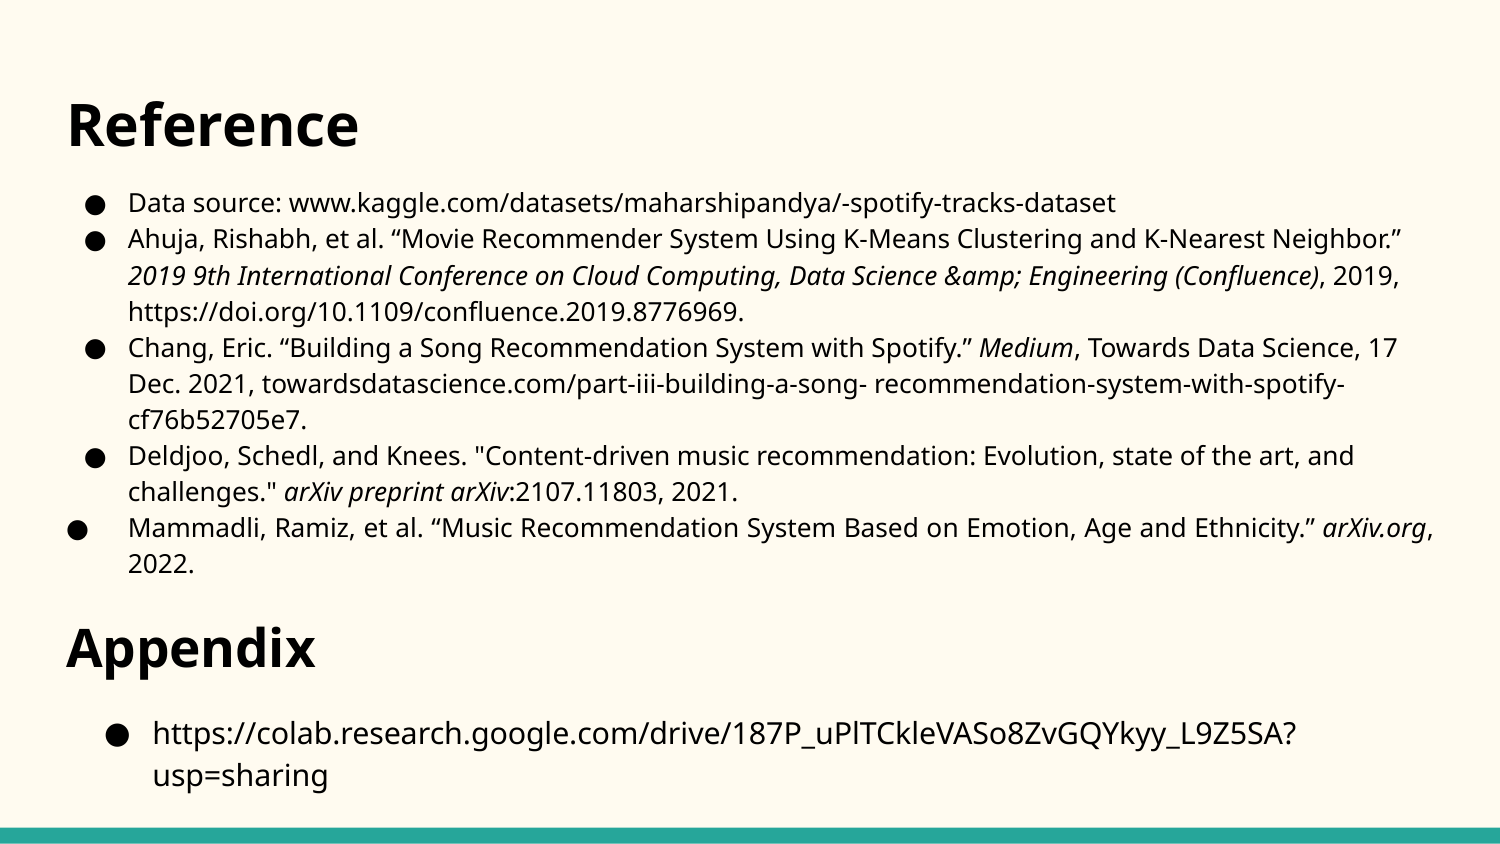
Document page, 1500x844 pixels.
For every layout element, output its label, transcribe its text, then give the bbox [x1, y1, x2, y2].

list https://colab.research.google.com/drive/187P_uPlTCkleVASo8ZvGQYkyy_L9Z5SA?usp=sharing [71, 693, 1470, 808]
list Data source: www.kaggle.com/datasets/maharshipandya/-spotify-tracks-dataset Ahuja, Rishabh, et al. “Movie Recommender System Using K-Means Clustering and K-Nearest Neighbor.” 2019 9th International Conference on Cloud Computing, Data Science &amp; Engineering (Confluence), 2019, https://doi.org/10.1109/confluence.2019.8776969. Chang, Eric. “Building a Song Recommendation System with Spotify.” Medium, Towards Data Science, 17 Dec. 2021, towardsdatascience.com/part-iii-building-a-song- recommendation-system-with-spotify-cf76b52705e7. Deldjoo, Schedl, and Knees. "Content-driven music recommendation: Evolution, state of the art, and challenges." arXiv preprint arXiv:2107.11803, 2021. Mammadli, Ramiz, et al. “Music Recommendation System Based on Emotion, Age and Ethnicity.” arXiv.org, 2022. [51, 166, 1449, 599]
title Reference [51, 72, 1449, 166]
title Appendix [51, 599, 1449, 694]
